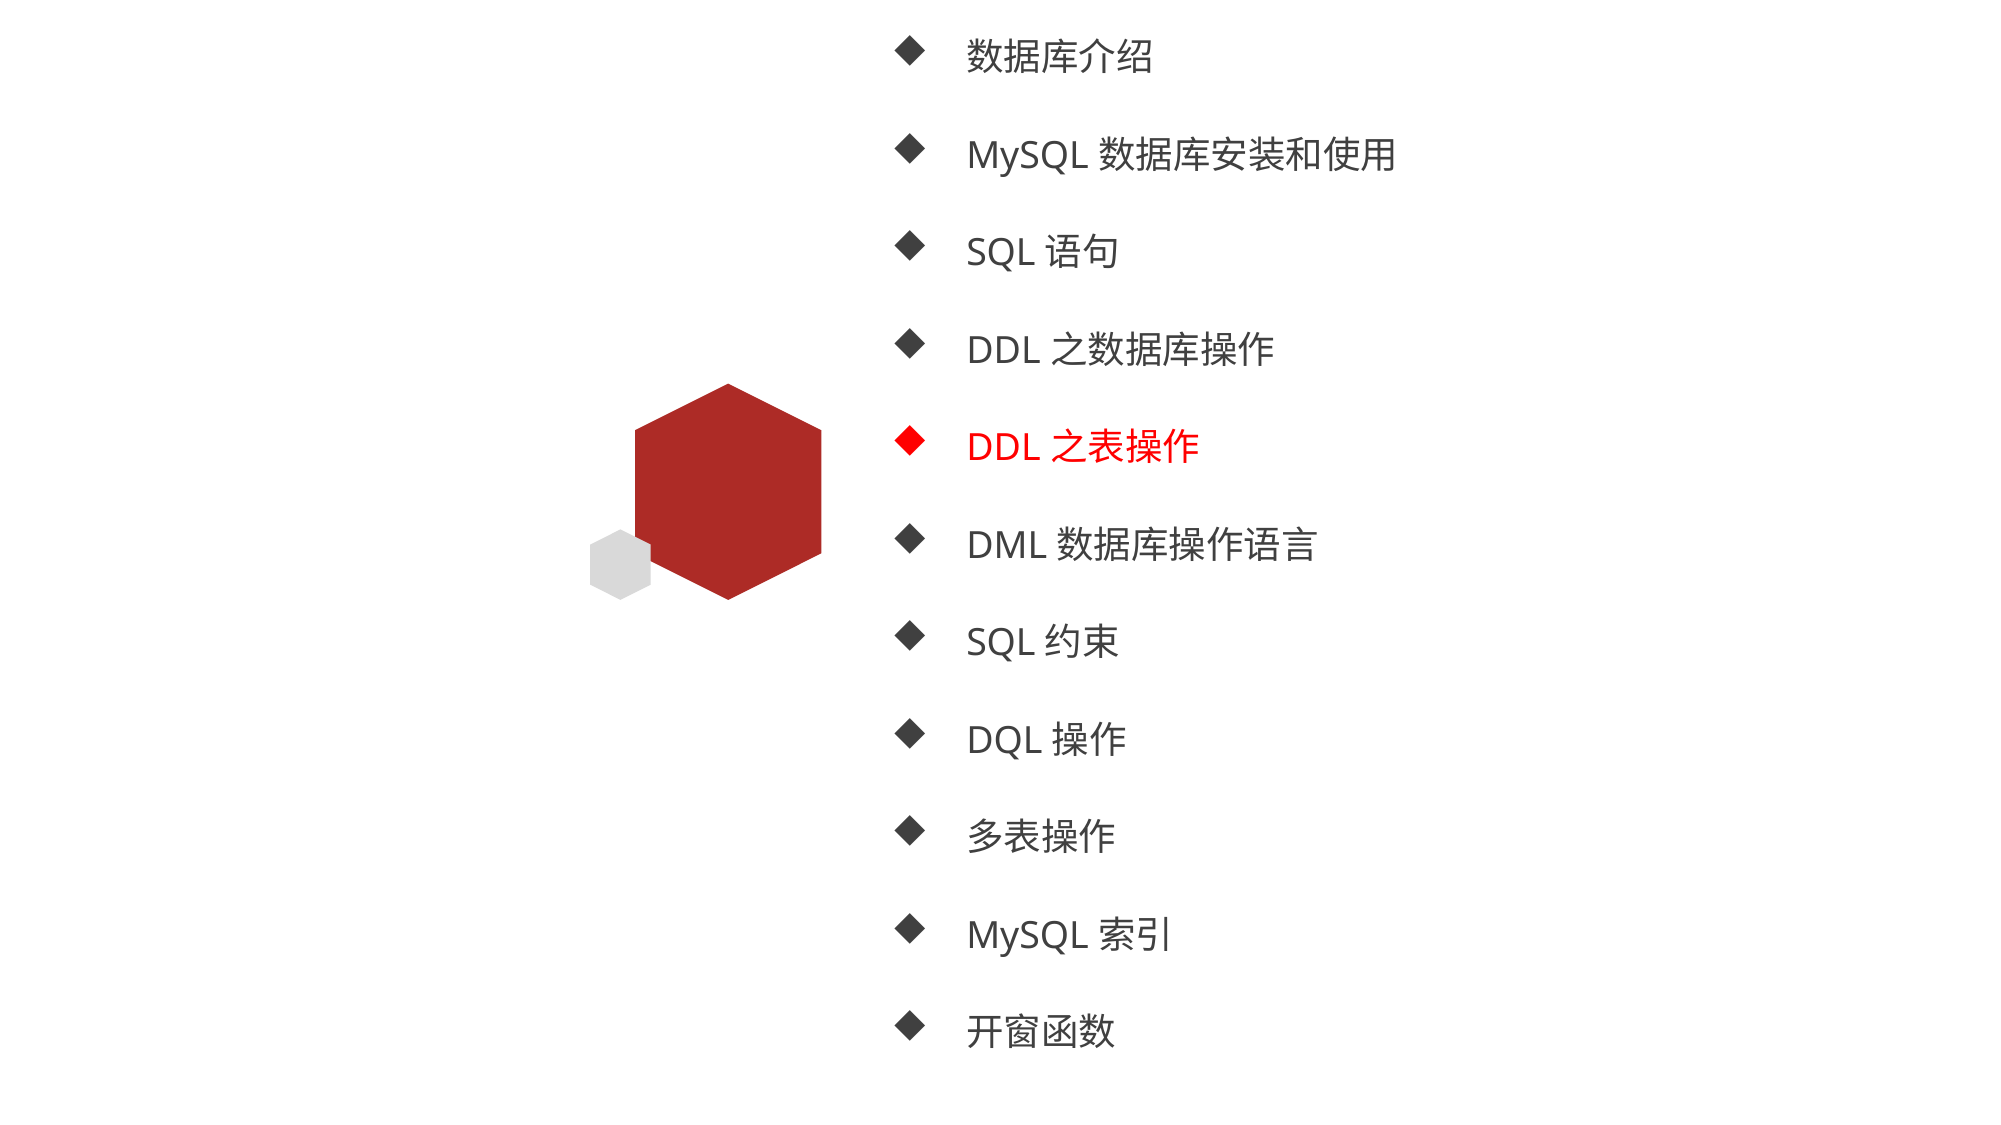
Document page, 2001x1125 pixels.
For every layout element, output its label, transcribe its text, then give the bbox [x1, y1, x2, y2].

list 数据库介绍 MySQL数据库安装和使用 SQL语句 DDL之数据库操作 DDL之表操作 DML数据库操作语言 SQL约束 DQL操作 多表操作 MySQL索引 开窗函数 [876, 12, 1857, 1029]
